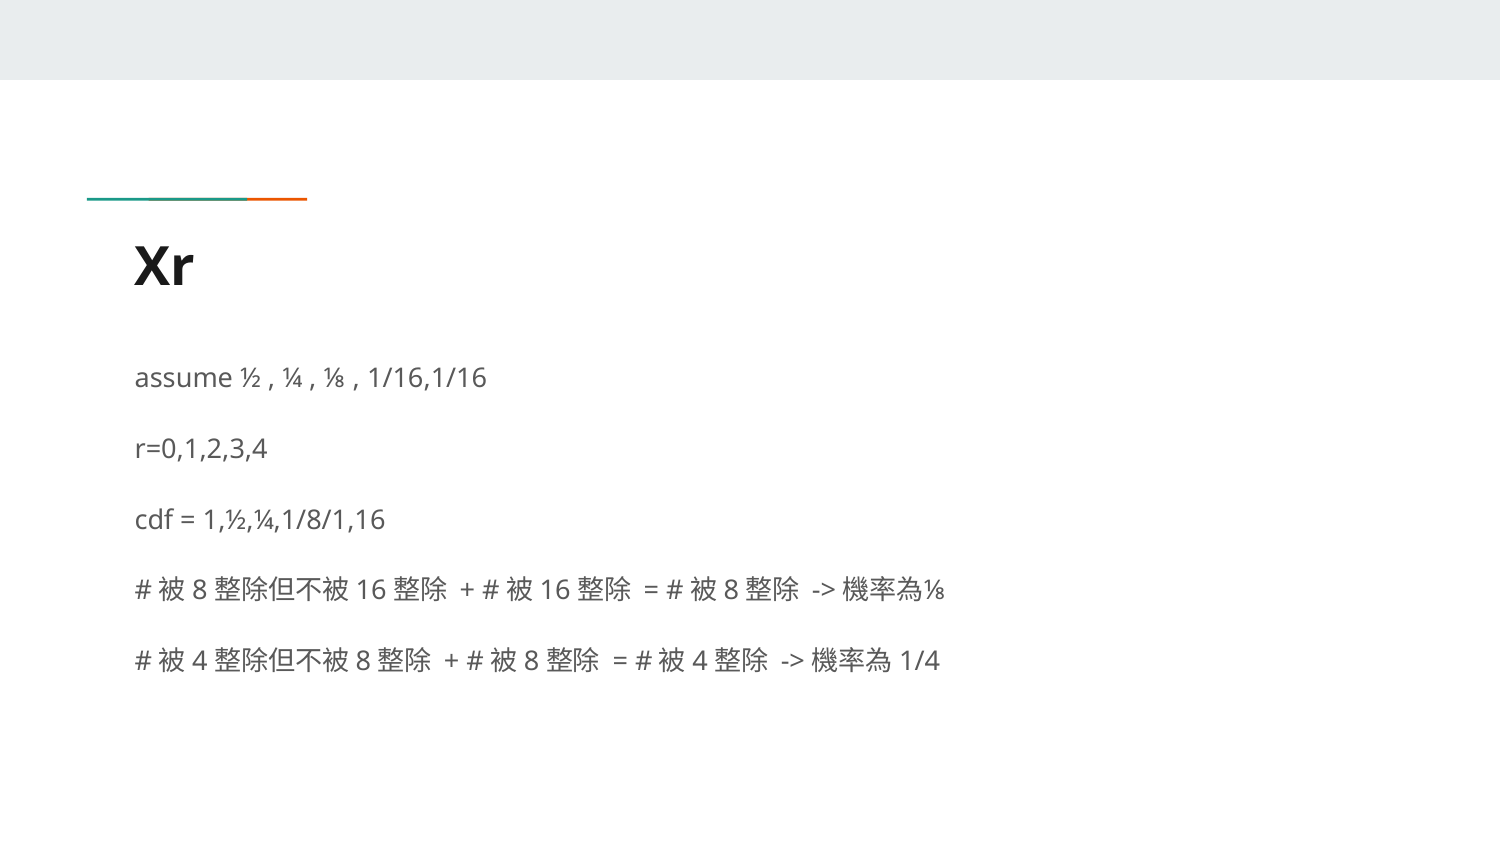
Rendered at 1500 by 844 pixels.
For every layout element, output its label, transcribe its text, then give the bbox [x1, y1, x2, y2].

title Xr [119, 216, 1381, 305]
list assume ½ , ¼ , ⅛ , 1/16,1/16 r=0,1,2,3,4 cdf = 1,½,¼,1/8/1,16 #被8整除但不被16整除 + #被16整除 = #被8整除 ->機率為⅛ #被4整除但不被8整除 + #被8整除 = #被4整除 ->機率為1/4 [119, 341, 1381, 712]
